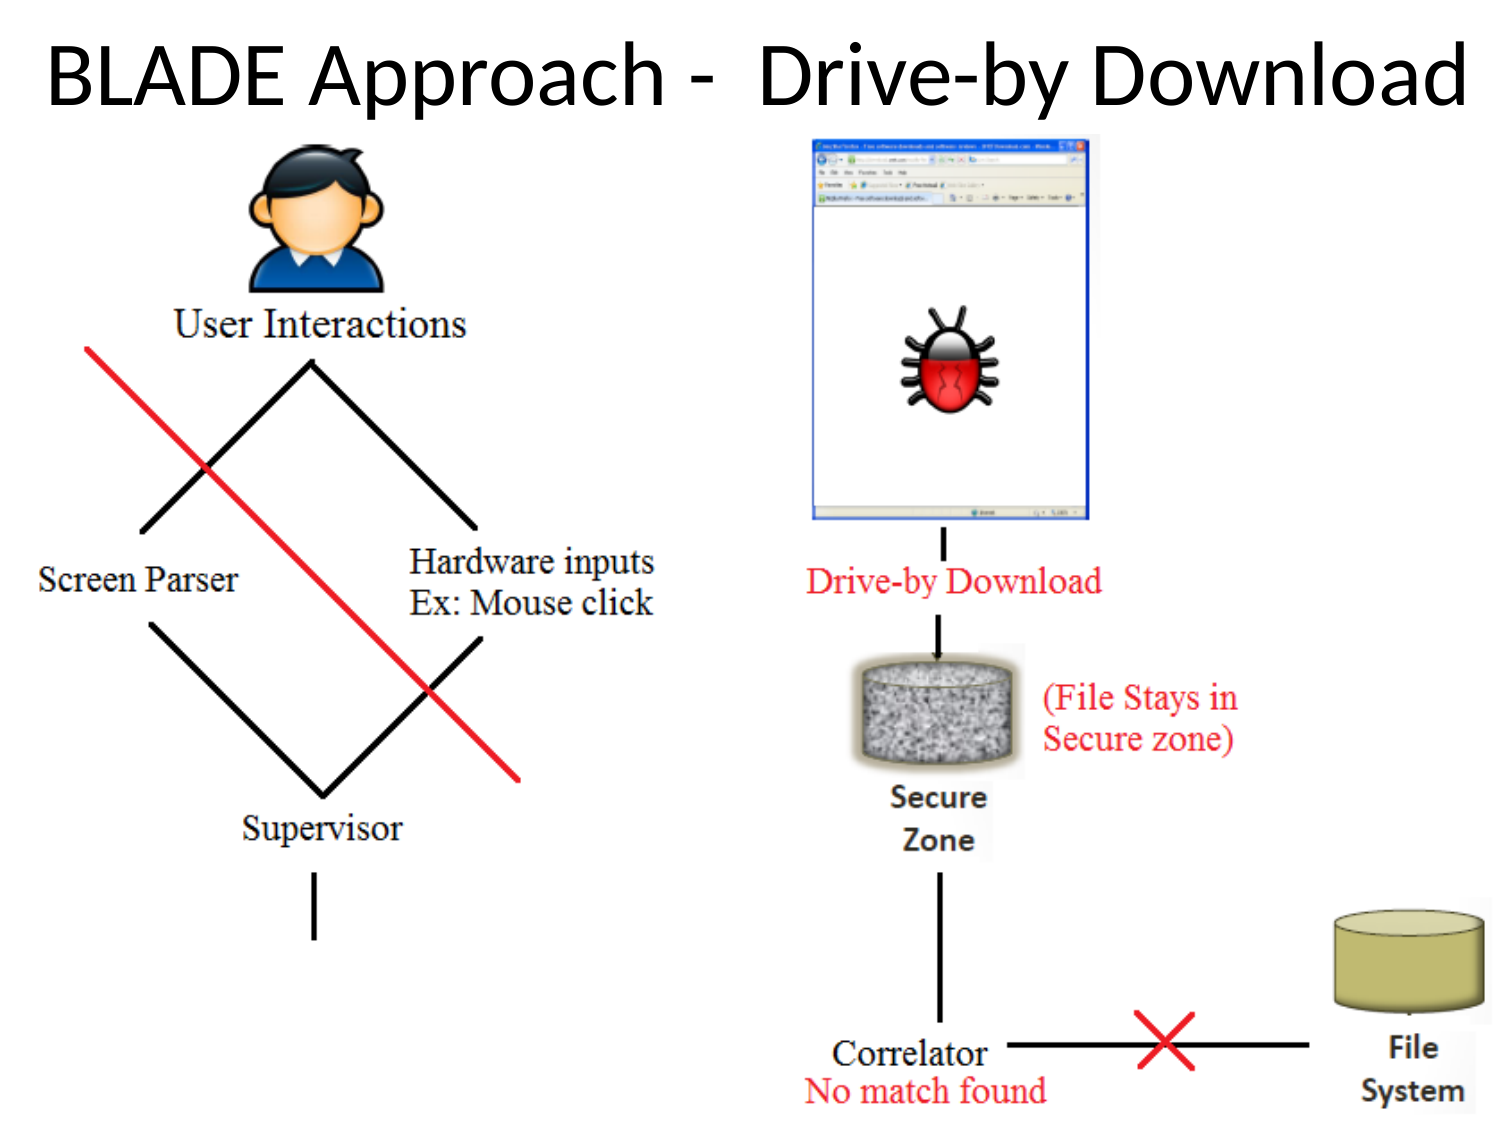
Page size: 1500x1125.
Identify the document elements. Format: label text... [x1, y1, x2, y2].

title BLADE Approach - Drive-by Download [17, 0, 1500, 132]
picture [0, 134, 1500, 1125]
